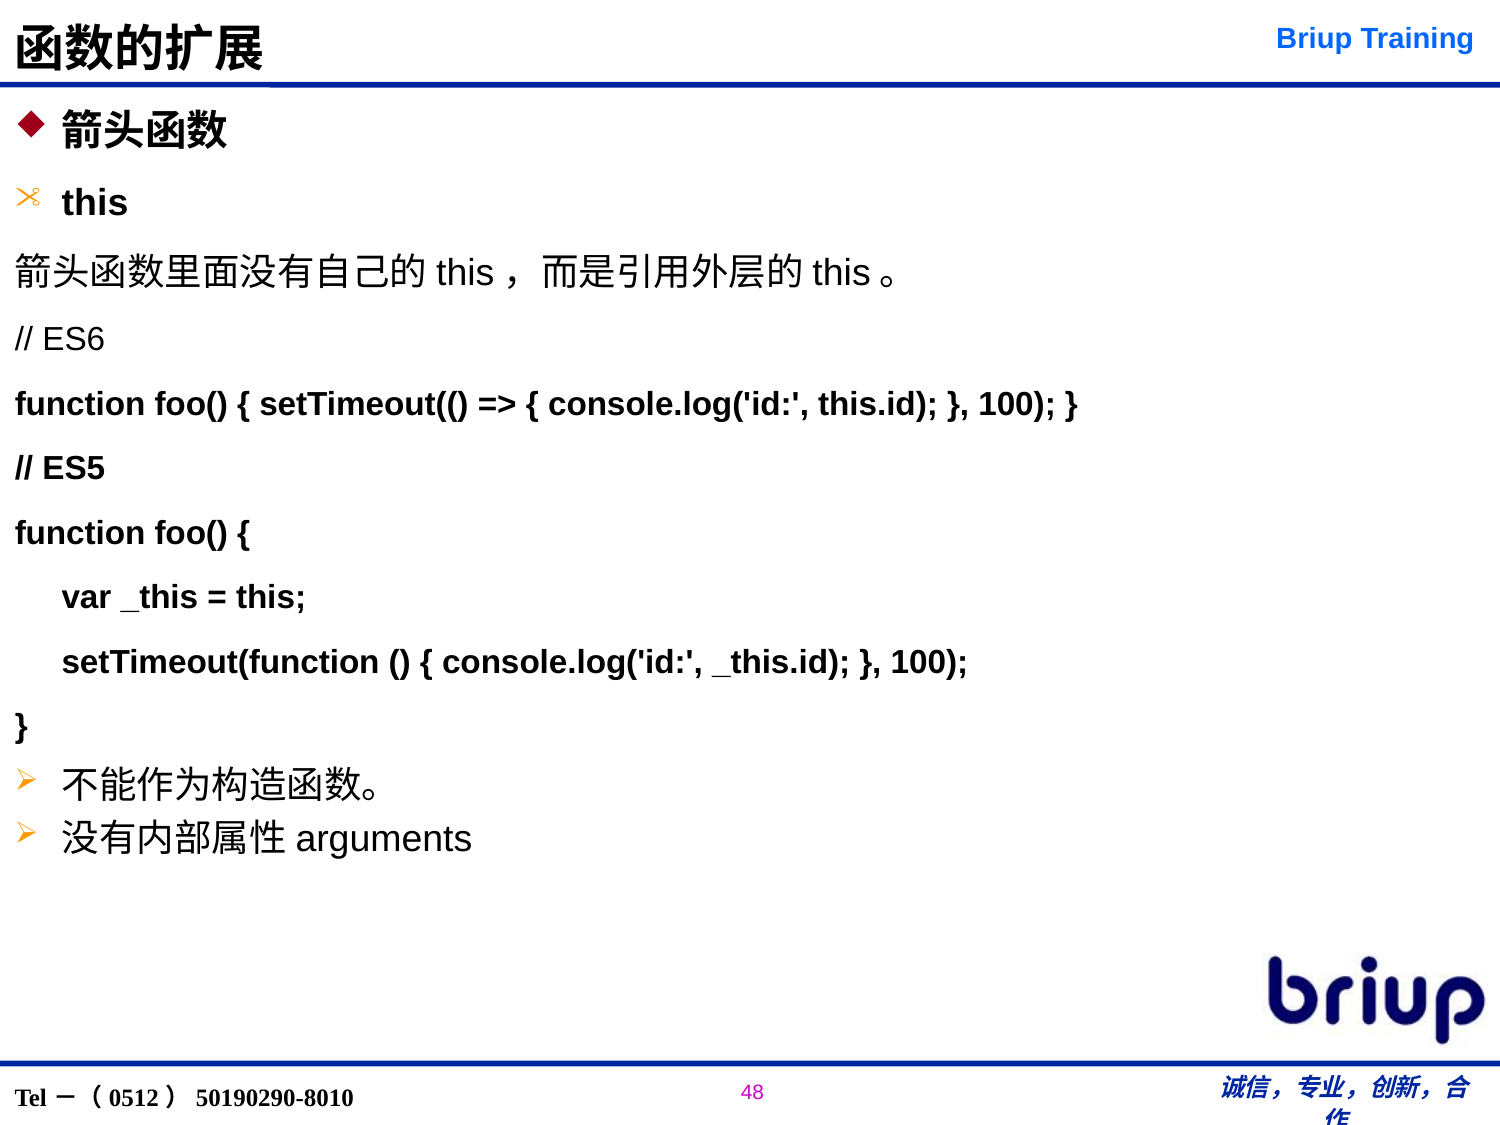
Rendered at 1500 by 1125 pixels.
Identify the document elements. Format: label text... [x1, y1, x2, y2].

list 箭头函数 this 箭头函数里面没有自己的this，而是引用外层的this。 // ES6 function foo() { setTimeout(() => { console.log('id:', this.id); }, 100); } // ES5 function foo() { var _this = this; setTimeout(function () { console.log('id:', _this.id); }, 100); } 不能作为构造函数。 没有内部属性arguments [0, 96, 1500, 1063]
title 函数的扩展 [0, 0, 1251, 85]
